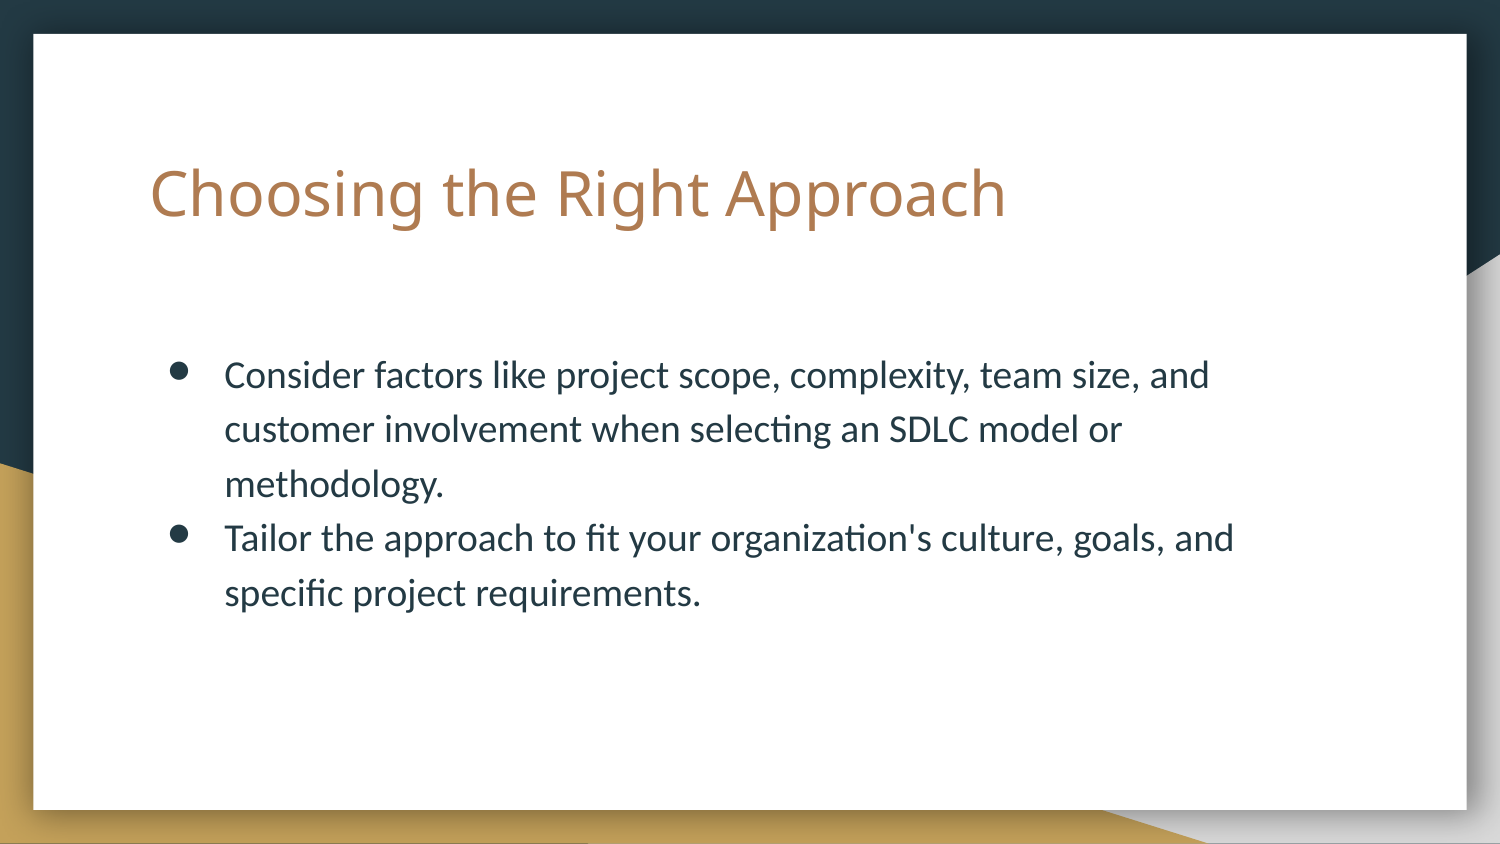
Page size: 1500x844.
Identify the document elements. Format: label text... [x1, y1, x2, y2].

title Choosing the Right Approach [134, 138, 1366, 296]
list Consider factors like project scope, complexity, team size, and customer involvement when selecting an SDLC model or methodology. Tailor the approach to fit your organization's culture, goals, and specific project requirements. [134, 326, 1366, 729]
